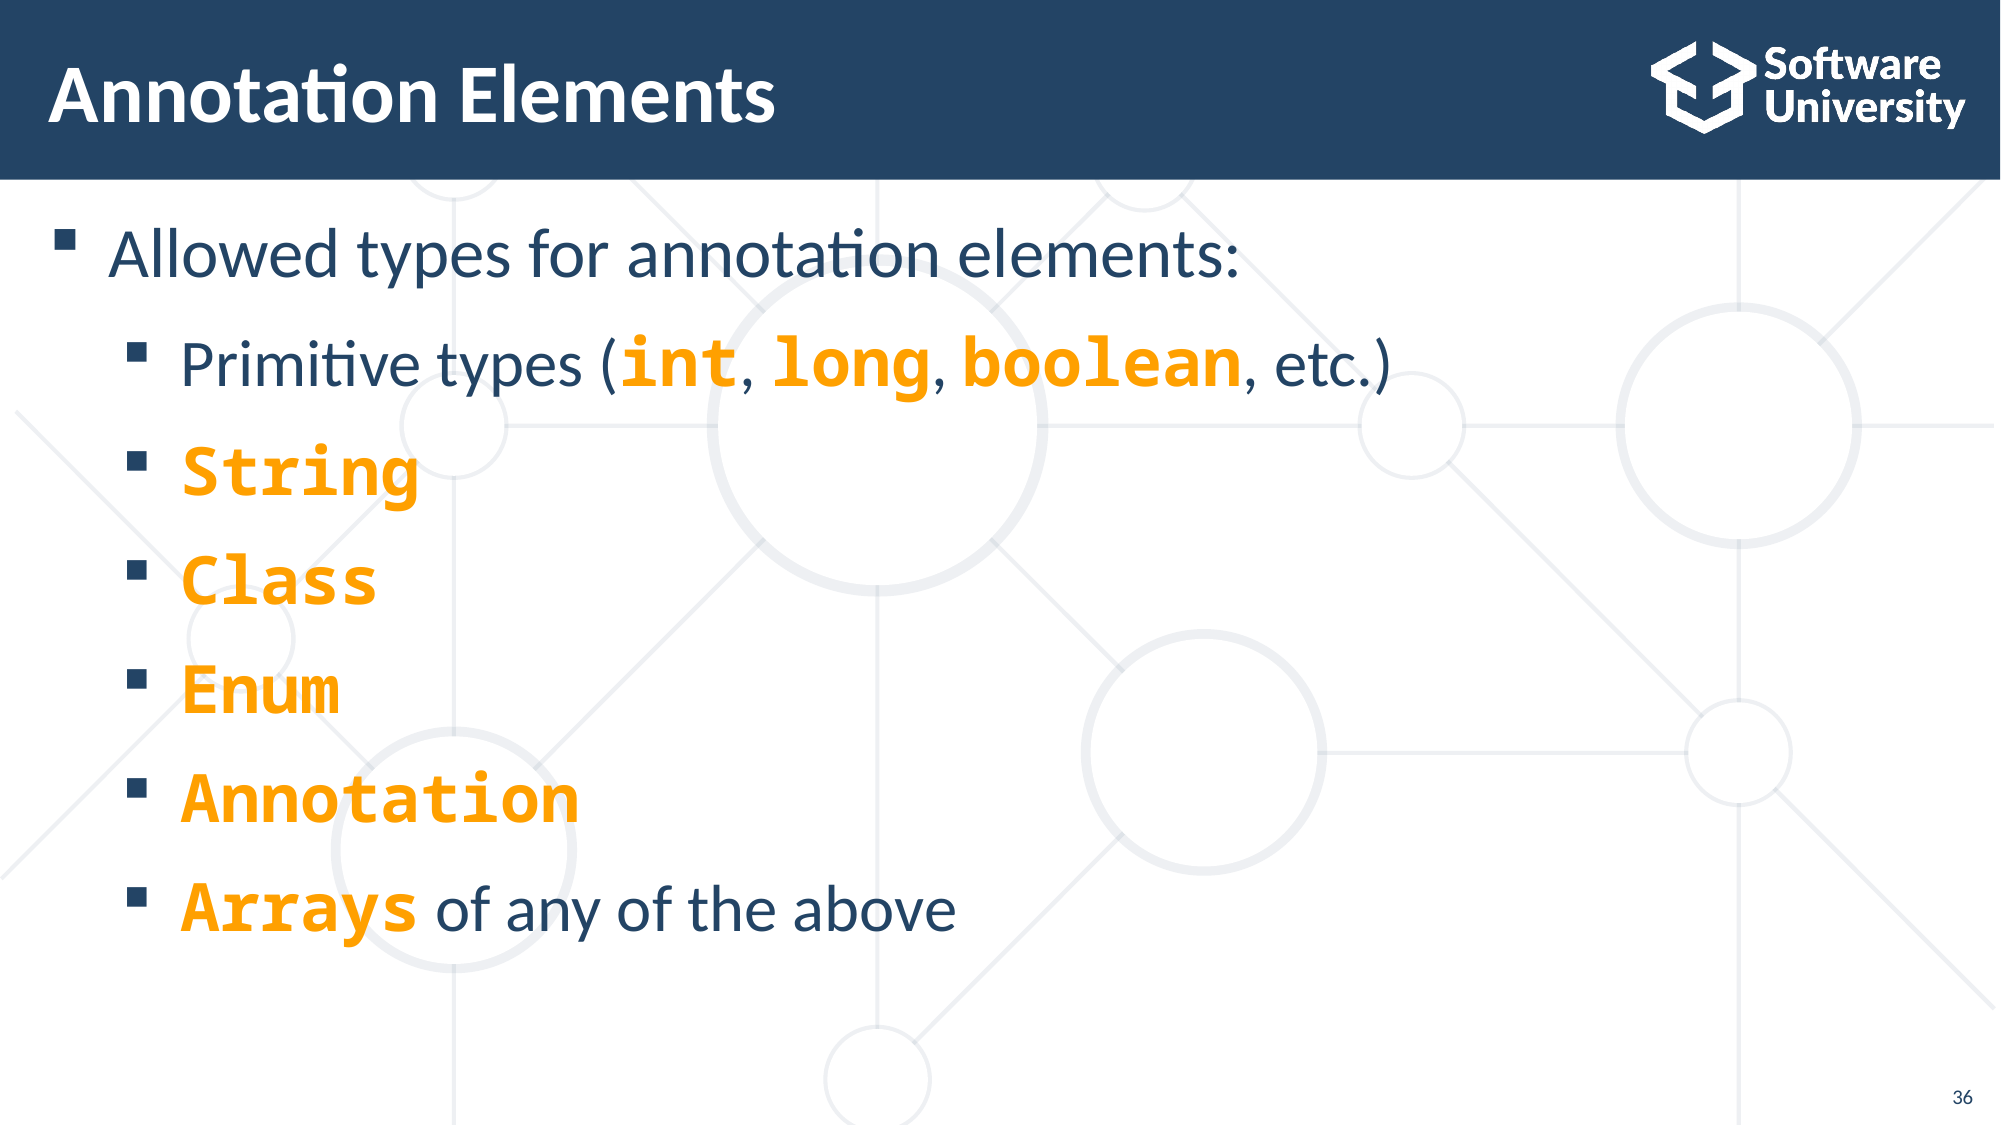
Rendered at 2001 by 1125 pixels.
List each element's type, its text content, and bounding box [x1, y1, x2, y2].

slide_number 36 [1927, 1067, 1989, 1117]
picture [1651, 41, 1966, 134]
title Annotation Elements [31, 16, 1625, 162]
list Allowed types for annotation elements: Primitive types (int, long, boolean, etc.) String Class Enum Annotation Arrays of any of the above [31, 196, 1970, 1104]
